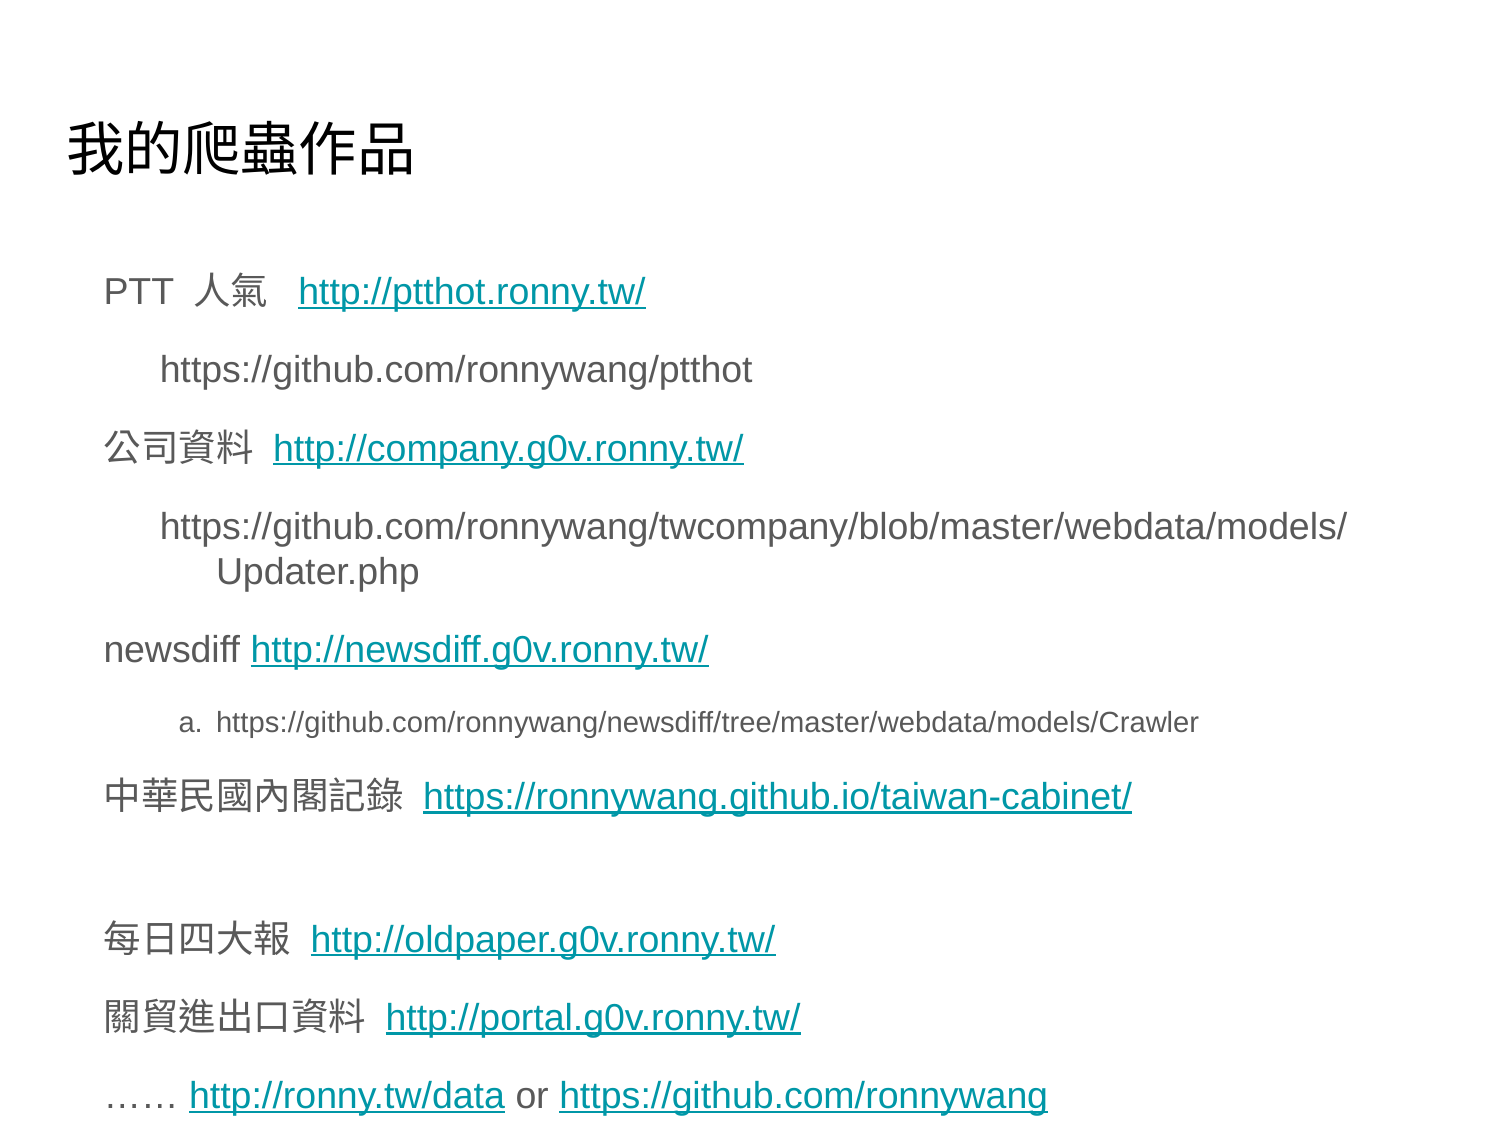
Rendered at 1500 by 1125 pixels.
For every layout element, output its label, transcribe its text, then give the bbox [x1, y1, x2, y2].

title 我的爬蟲作品 [51, 97, 1449, 223]
list PTT 人氣 http://ptthot.ronny.tw/ https://github.com/ronnywang/ptthot 公司資料 http://company.g0v.ronny.tw/ https://github.com/ronnywang/twcompany/blob/master/webdata/models/Updater.php newsdiff http://newsdiff.g0v.ronny.tw/ https://github.com/ronnywang/newsdiff/tree/master/webdata/models/Crawler 中華民國內閣記錄 https://ronnywang.github.io/taiwan-cabinet/ 每日四大報 http://oldpaper.g0v.ronny.tw/ 關貿進出口資料 http://portal.g0v.ronny.tw/ …… http://ronny.tw/data or https://github.com/ronnywang [51, 252, 1449, 1000]
